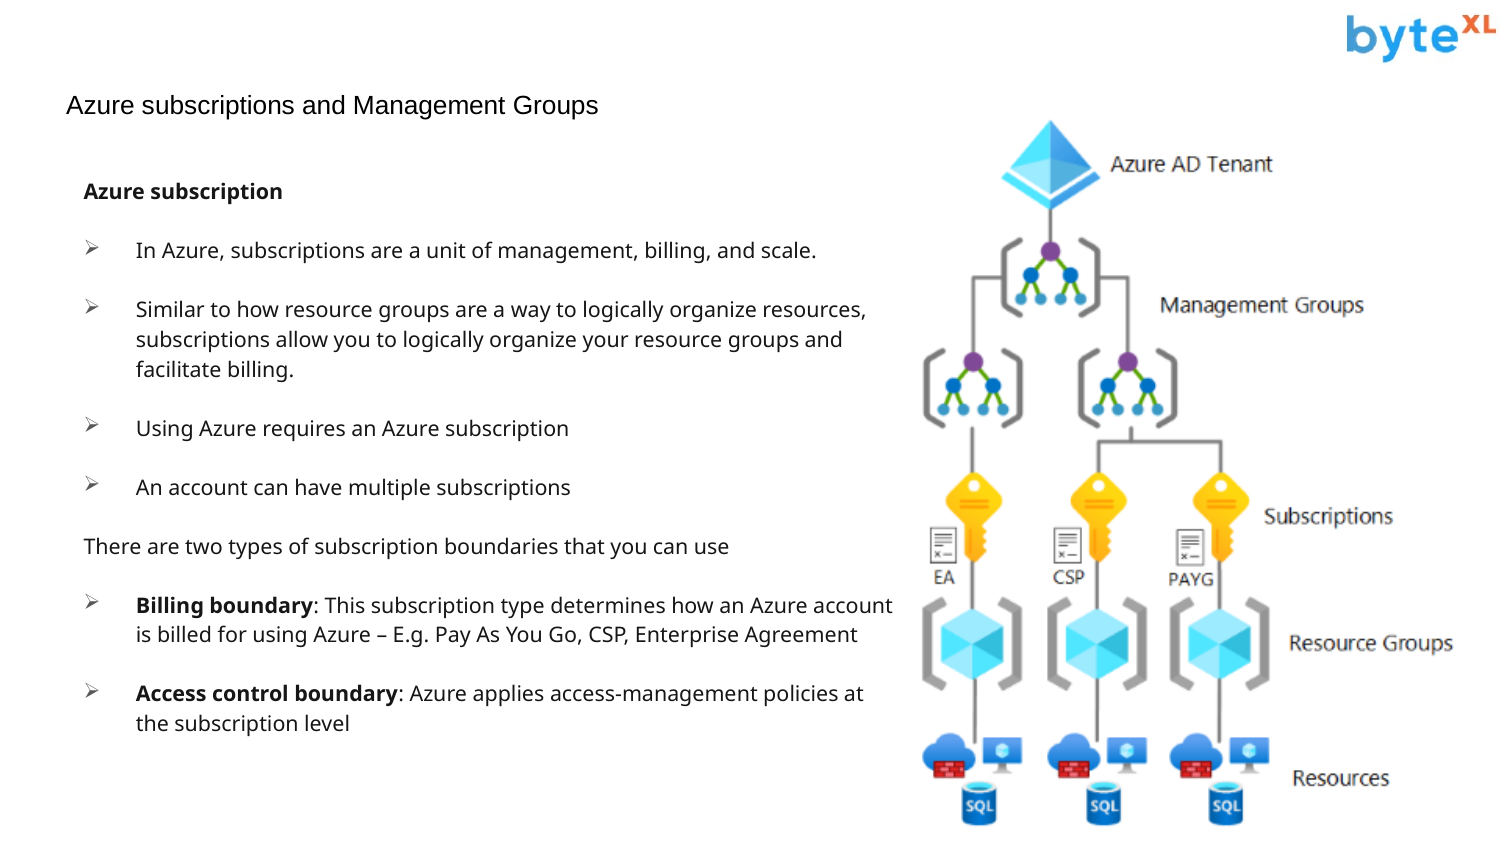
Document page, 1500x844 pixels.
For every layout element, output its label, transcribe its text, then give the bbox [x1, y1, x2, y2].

picture [920, 119, 1466, 827]
title Azure subscriptions and Management Groups [51, 72, 1449, 167]
list Azure subscription In Azure, subscriptions are a unit of management, billing, and scale. Similar to how resource groups are a way to logically organize resources, subscriptions allow you to logically organize your resource groups and facilitate billing. Using Azure requires an Azure subscription An account can have multiple subscriptions There are two types of subscription boundaries that you can use Billing boundary: This subscription type determines how an Azure account is billed for using Azure – E.g. Pay As You Go, CSP, Enterprise Agreement Access control boundary: Azure applies access-management policies at the subscription level [51, 159, 911, 805]
picture [1332, 0, 1500, 65]
